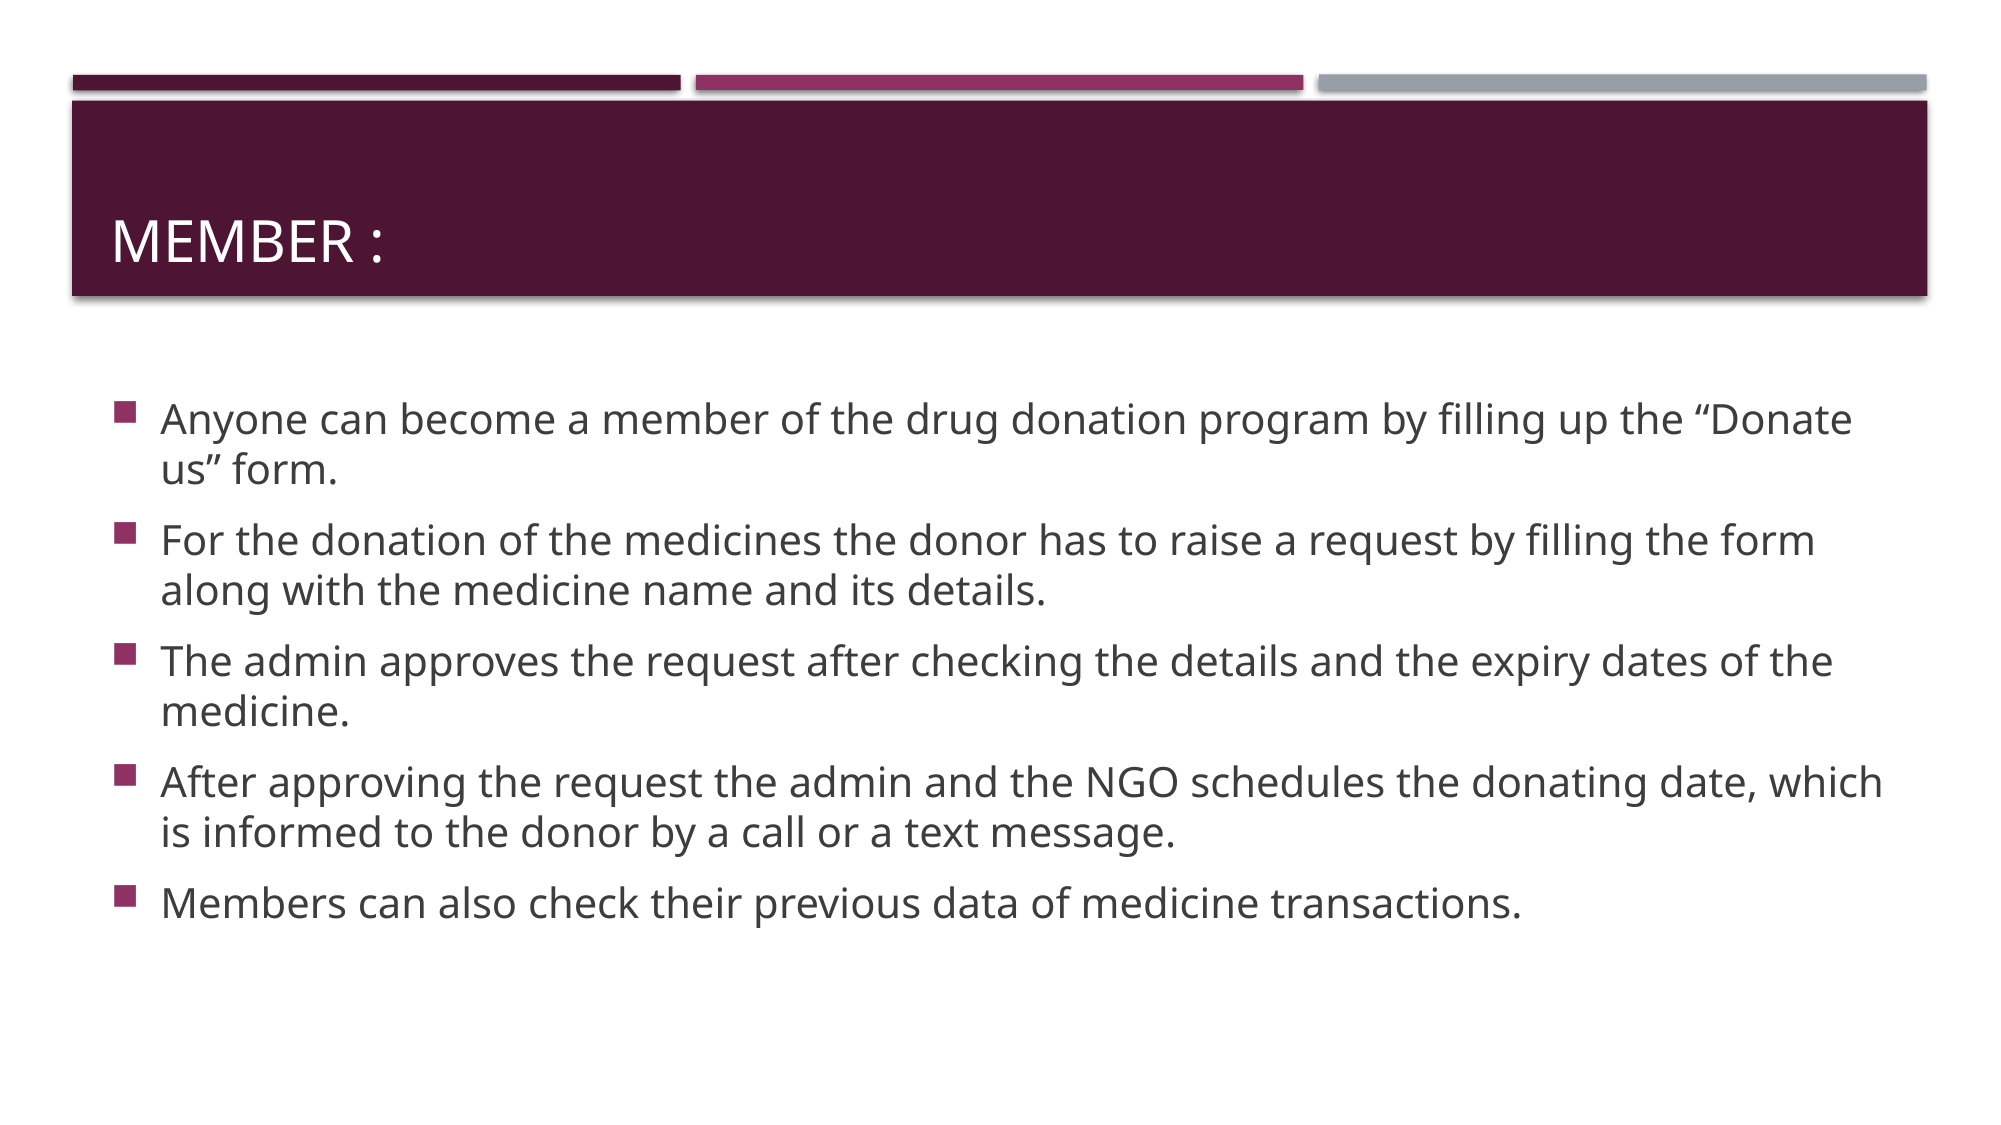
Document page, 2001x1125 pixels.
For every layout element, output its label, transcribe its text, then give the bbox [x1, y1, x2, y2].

title MEMBER : [95, 115, 1905, 282]
list Anyone can become a member of the drug donation program by filling up the “Donate us” form. For the donation of the medicines the donor has to raise a request by filling the form along with the medicine name and its details. The admin approves the request after checking the details and the expiry dates of the medicine. After approving the request the admin and the NGO schedules the donating date, which is informed to the donor by a call or a text message. Members can also check their previous data of medicine transactions. [95, 357, 1905, 962]
